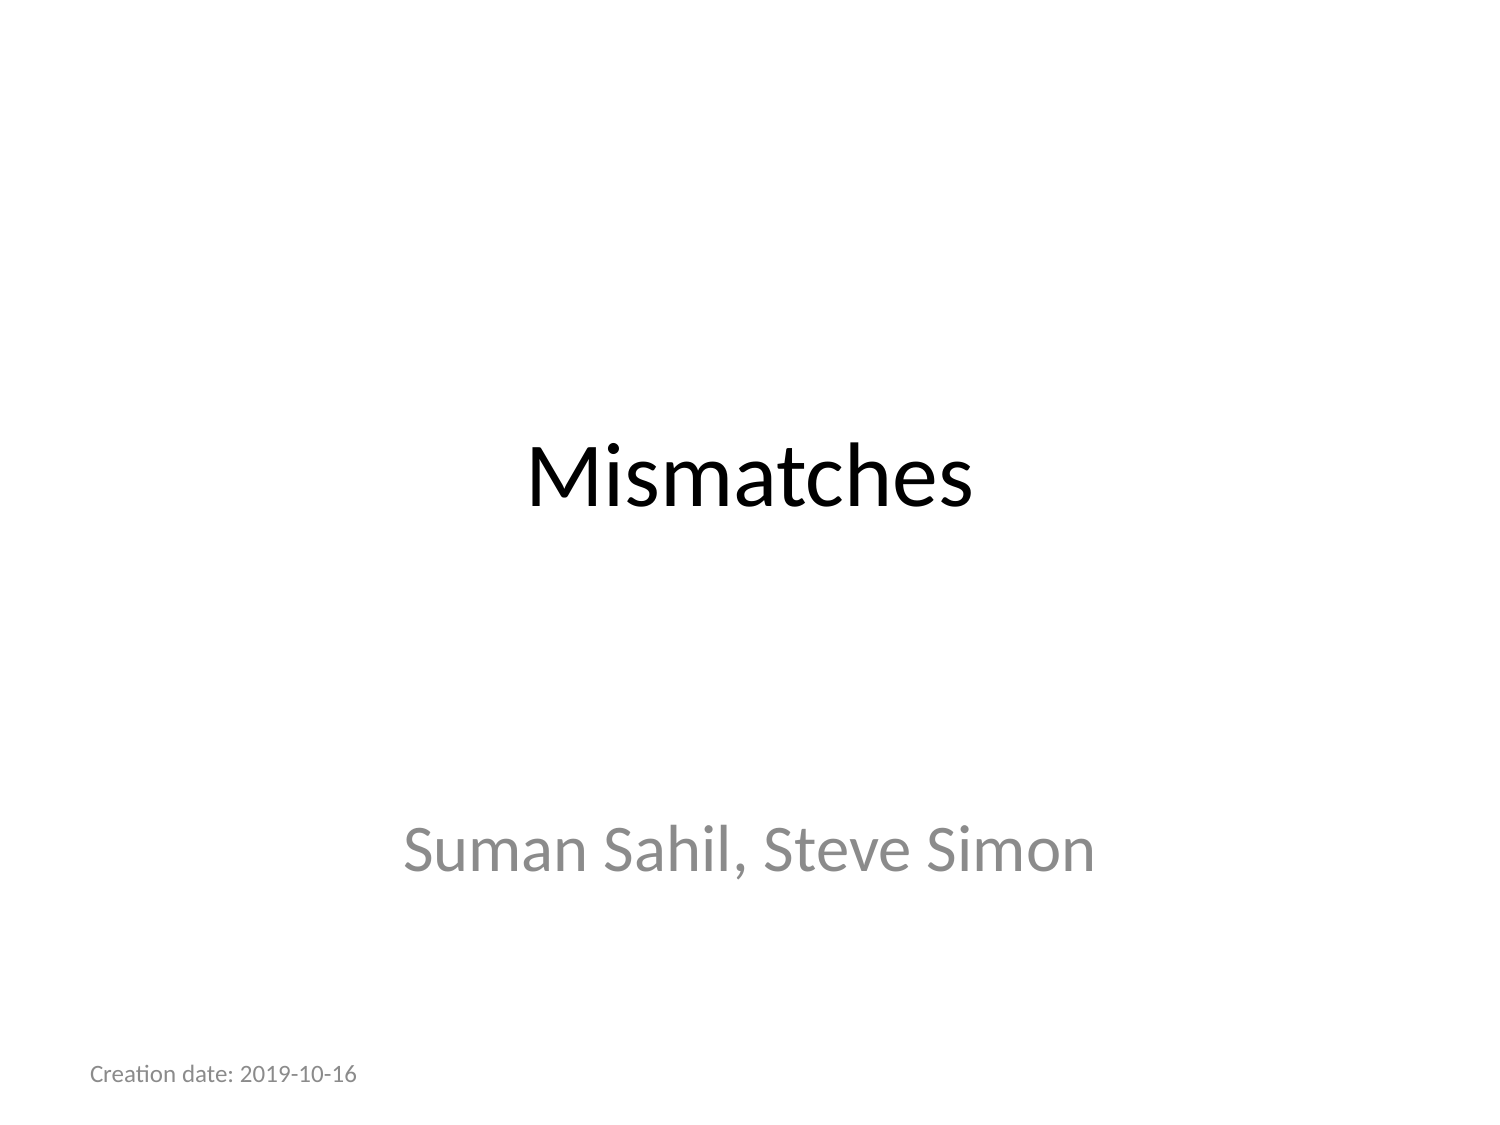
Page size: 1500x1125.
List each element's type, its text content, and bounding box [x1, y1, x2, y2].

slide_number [75, 1042, 425, 1103]
subtitle Suman Sahil, Steve Simon [225, 637, 1275, 925]
title Mismatches [112, 349, 1388, 591]
